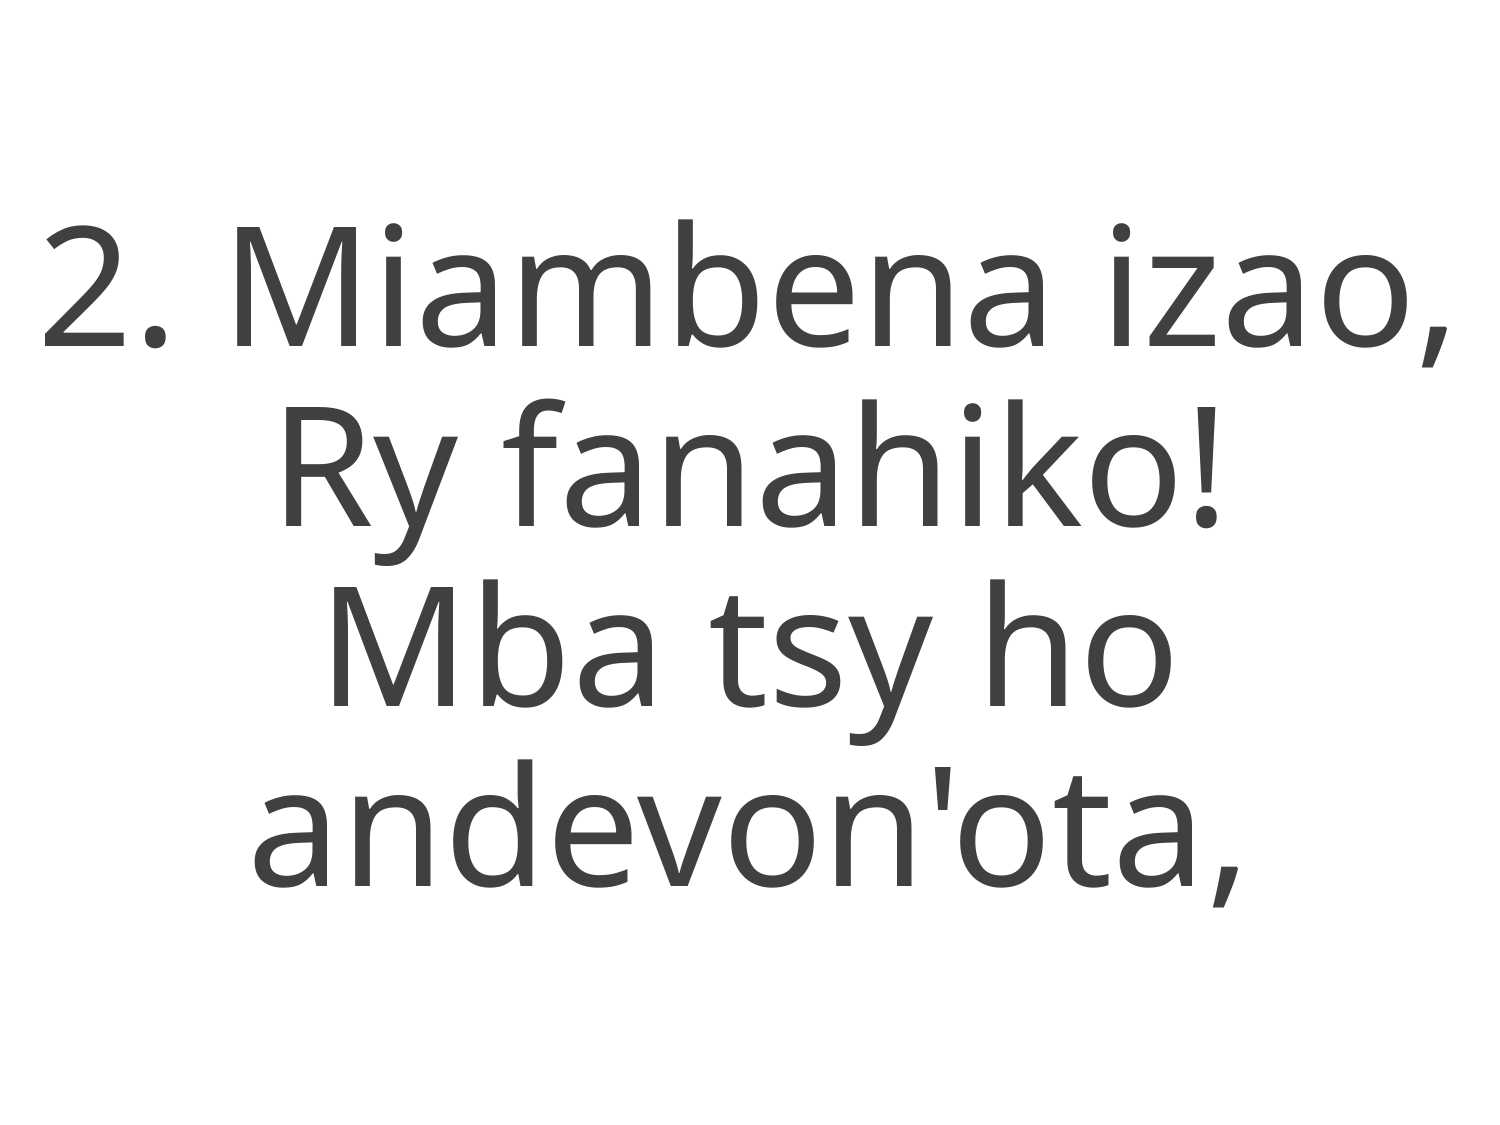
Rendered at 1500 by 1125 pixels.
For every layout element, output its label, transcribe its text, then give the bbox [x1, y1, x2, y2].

title 2. Miambena izao, Ry fanahiko! Mba tsy ho andevon'ota, [0, 453, 1500, 672]
